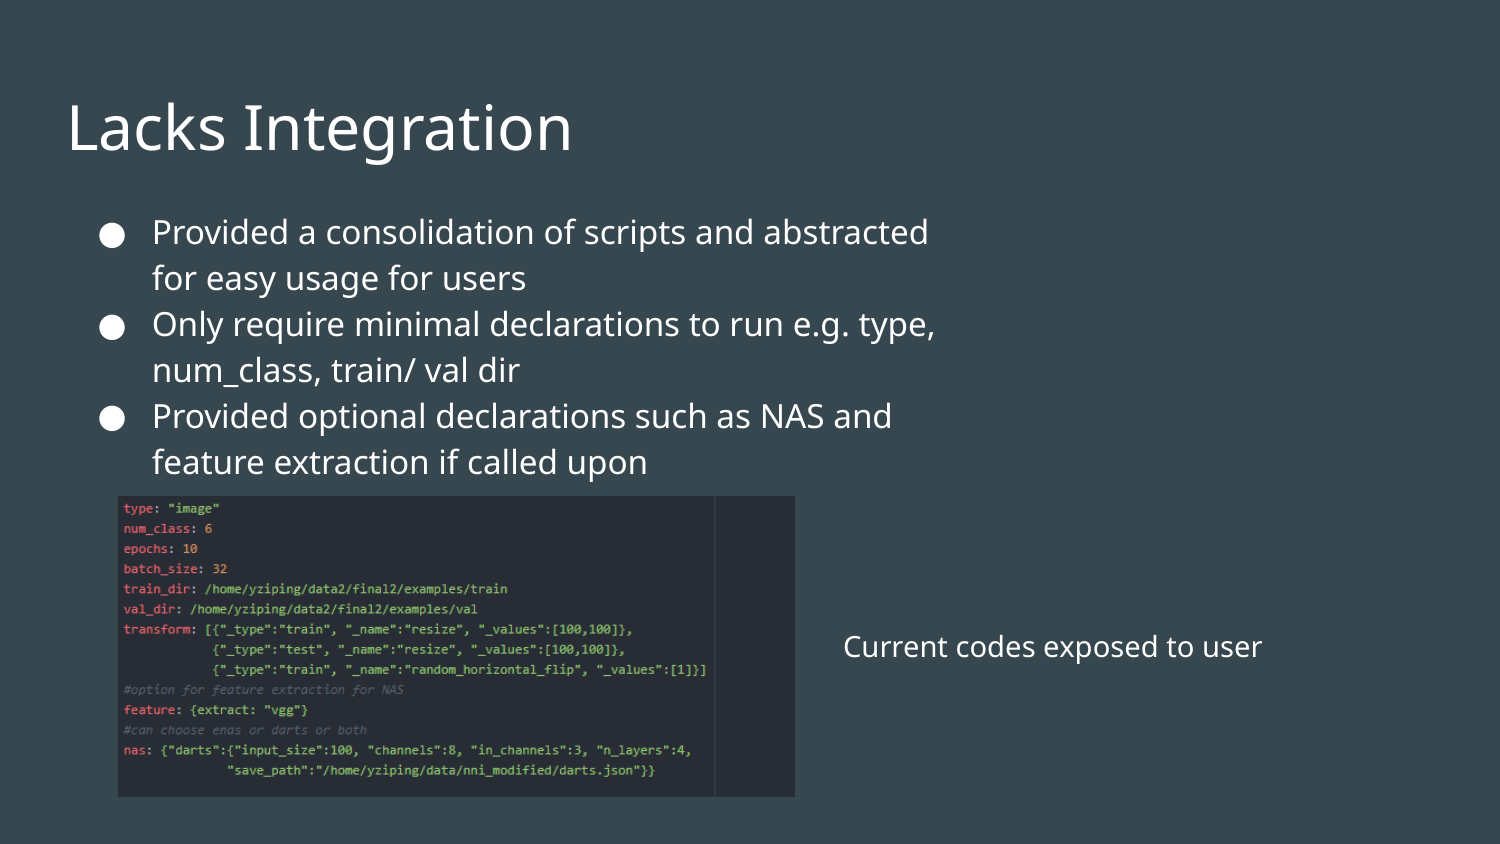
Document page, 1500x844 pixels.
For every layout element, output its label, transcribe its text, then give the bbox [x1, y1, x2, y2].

picture [118, 496, 795, 798]
title Lacks Integration [51, 72, 1449, 167]
text_box Current codes exposed to user [828, 613, 1329, 681]
text_box Provided a consolidation of scripts and abstracted for easy usage for users Only require minimal declarations to run e.g. type, num_class, train/ val dir Provided optional declarations such as NAS and feature extraction if called upon [61, 190, 973, 428]
